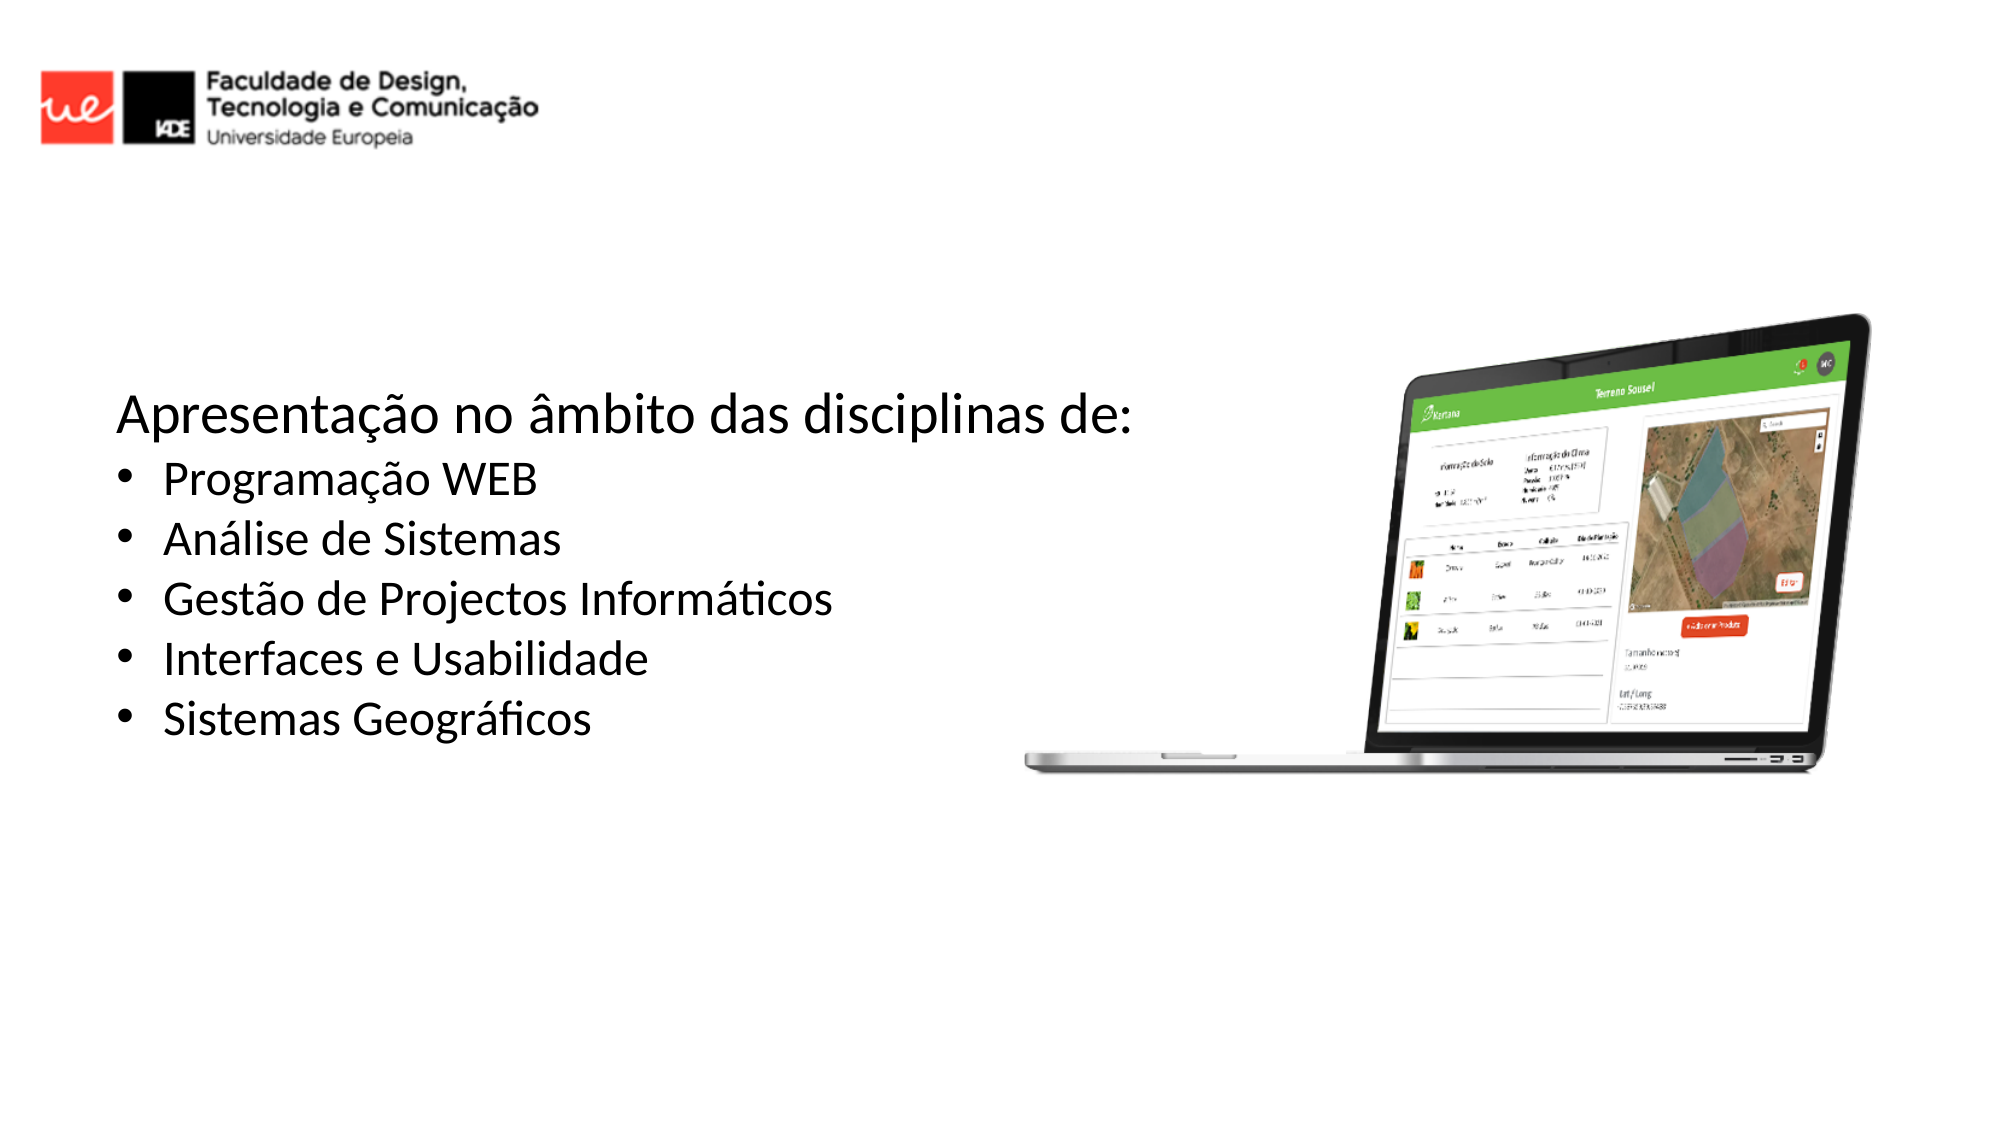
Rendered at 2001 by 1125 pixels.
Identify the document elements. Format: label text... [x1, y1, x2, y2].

picture [25, 47, 569, 165]
picture [1024, 313, 1872, 793]
text_box Apresentação no âmbito das disciplinas de: Programação WEB Análise de Sistemas Gestão de Projectos Informáticos Interfaces e Usabilidade Sistemas Geográficos [101, 368, 1024, 753]
